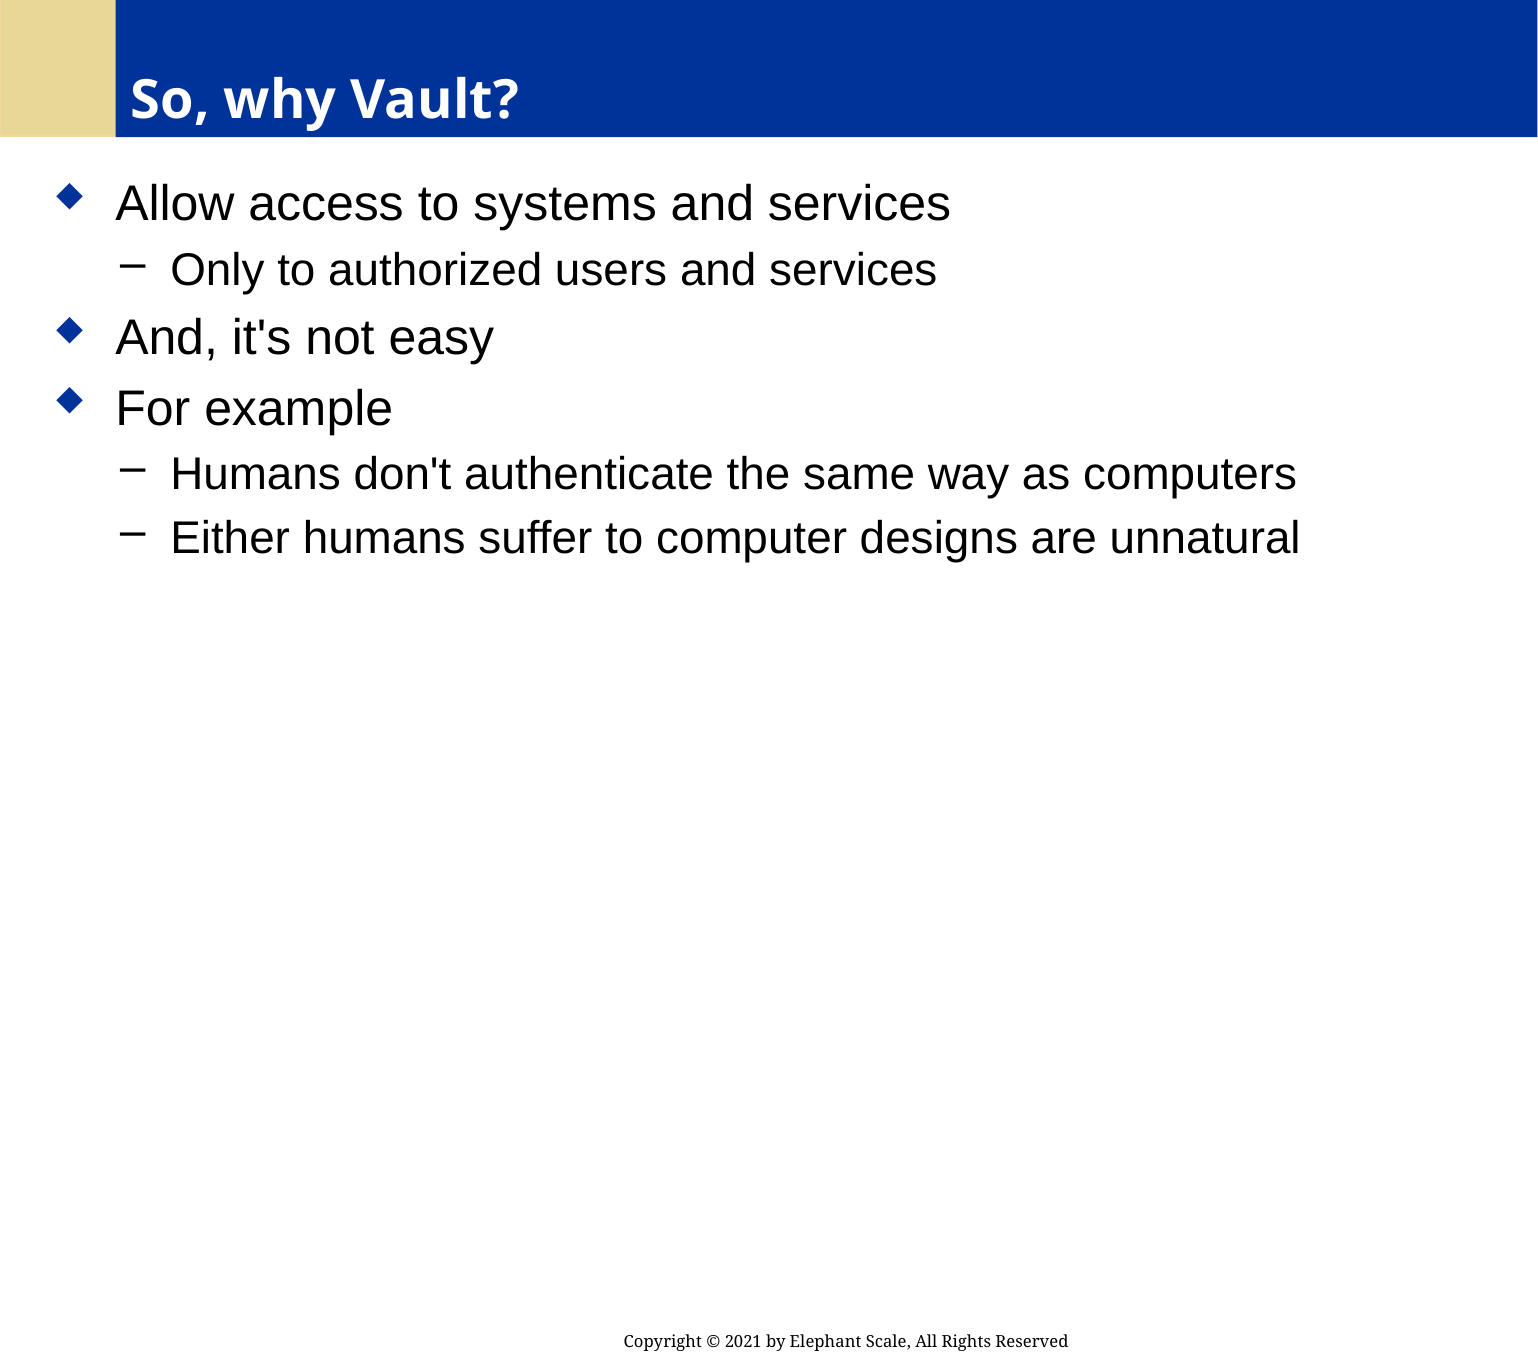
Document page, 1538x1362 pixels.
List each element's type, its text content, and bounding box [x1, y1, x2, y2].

list Allow access to systems and services Only to authorized users and services And, it's not easy For example Humans don't authenticate the same way as computers Either humans suffer to computer designs are unnatural [38, 162, 1500, 1284]
picture [0, 0, 115, 137]
text_box Copyright © 2021 by Elephant Scale, All Rights Reserved [608, 1322, 1085, 1358]
title So, why Vault? [115, 0, 1538, 138]
